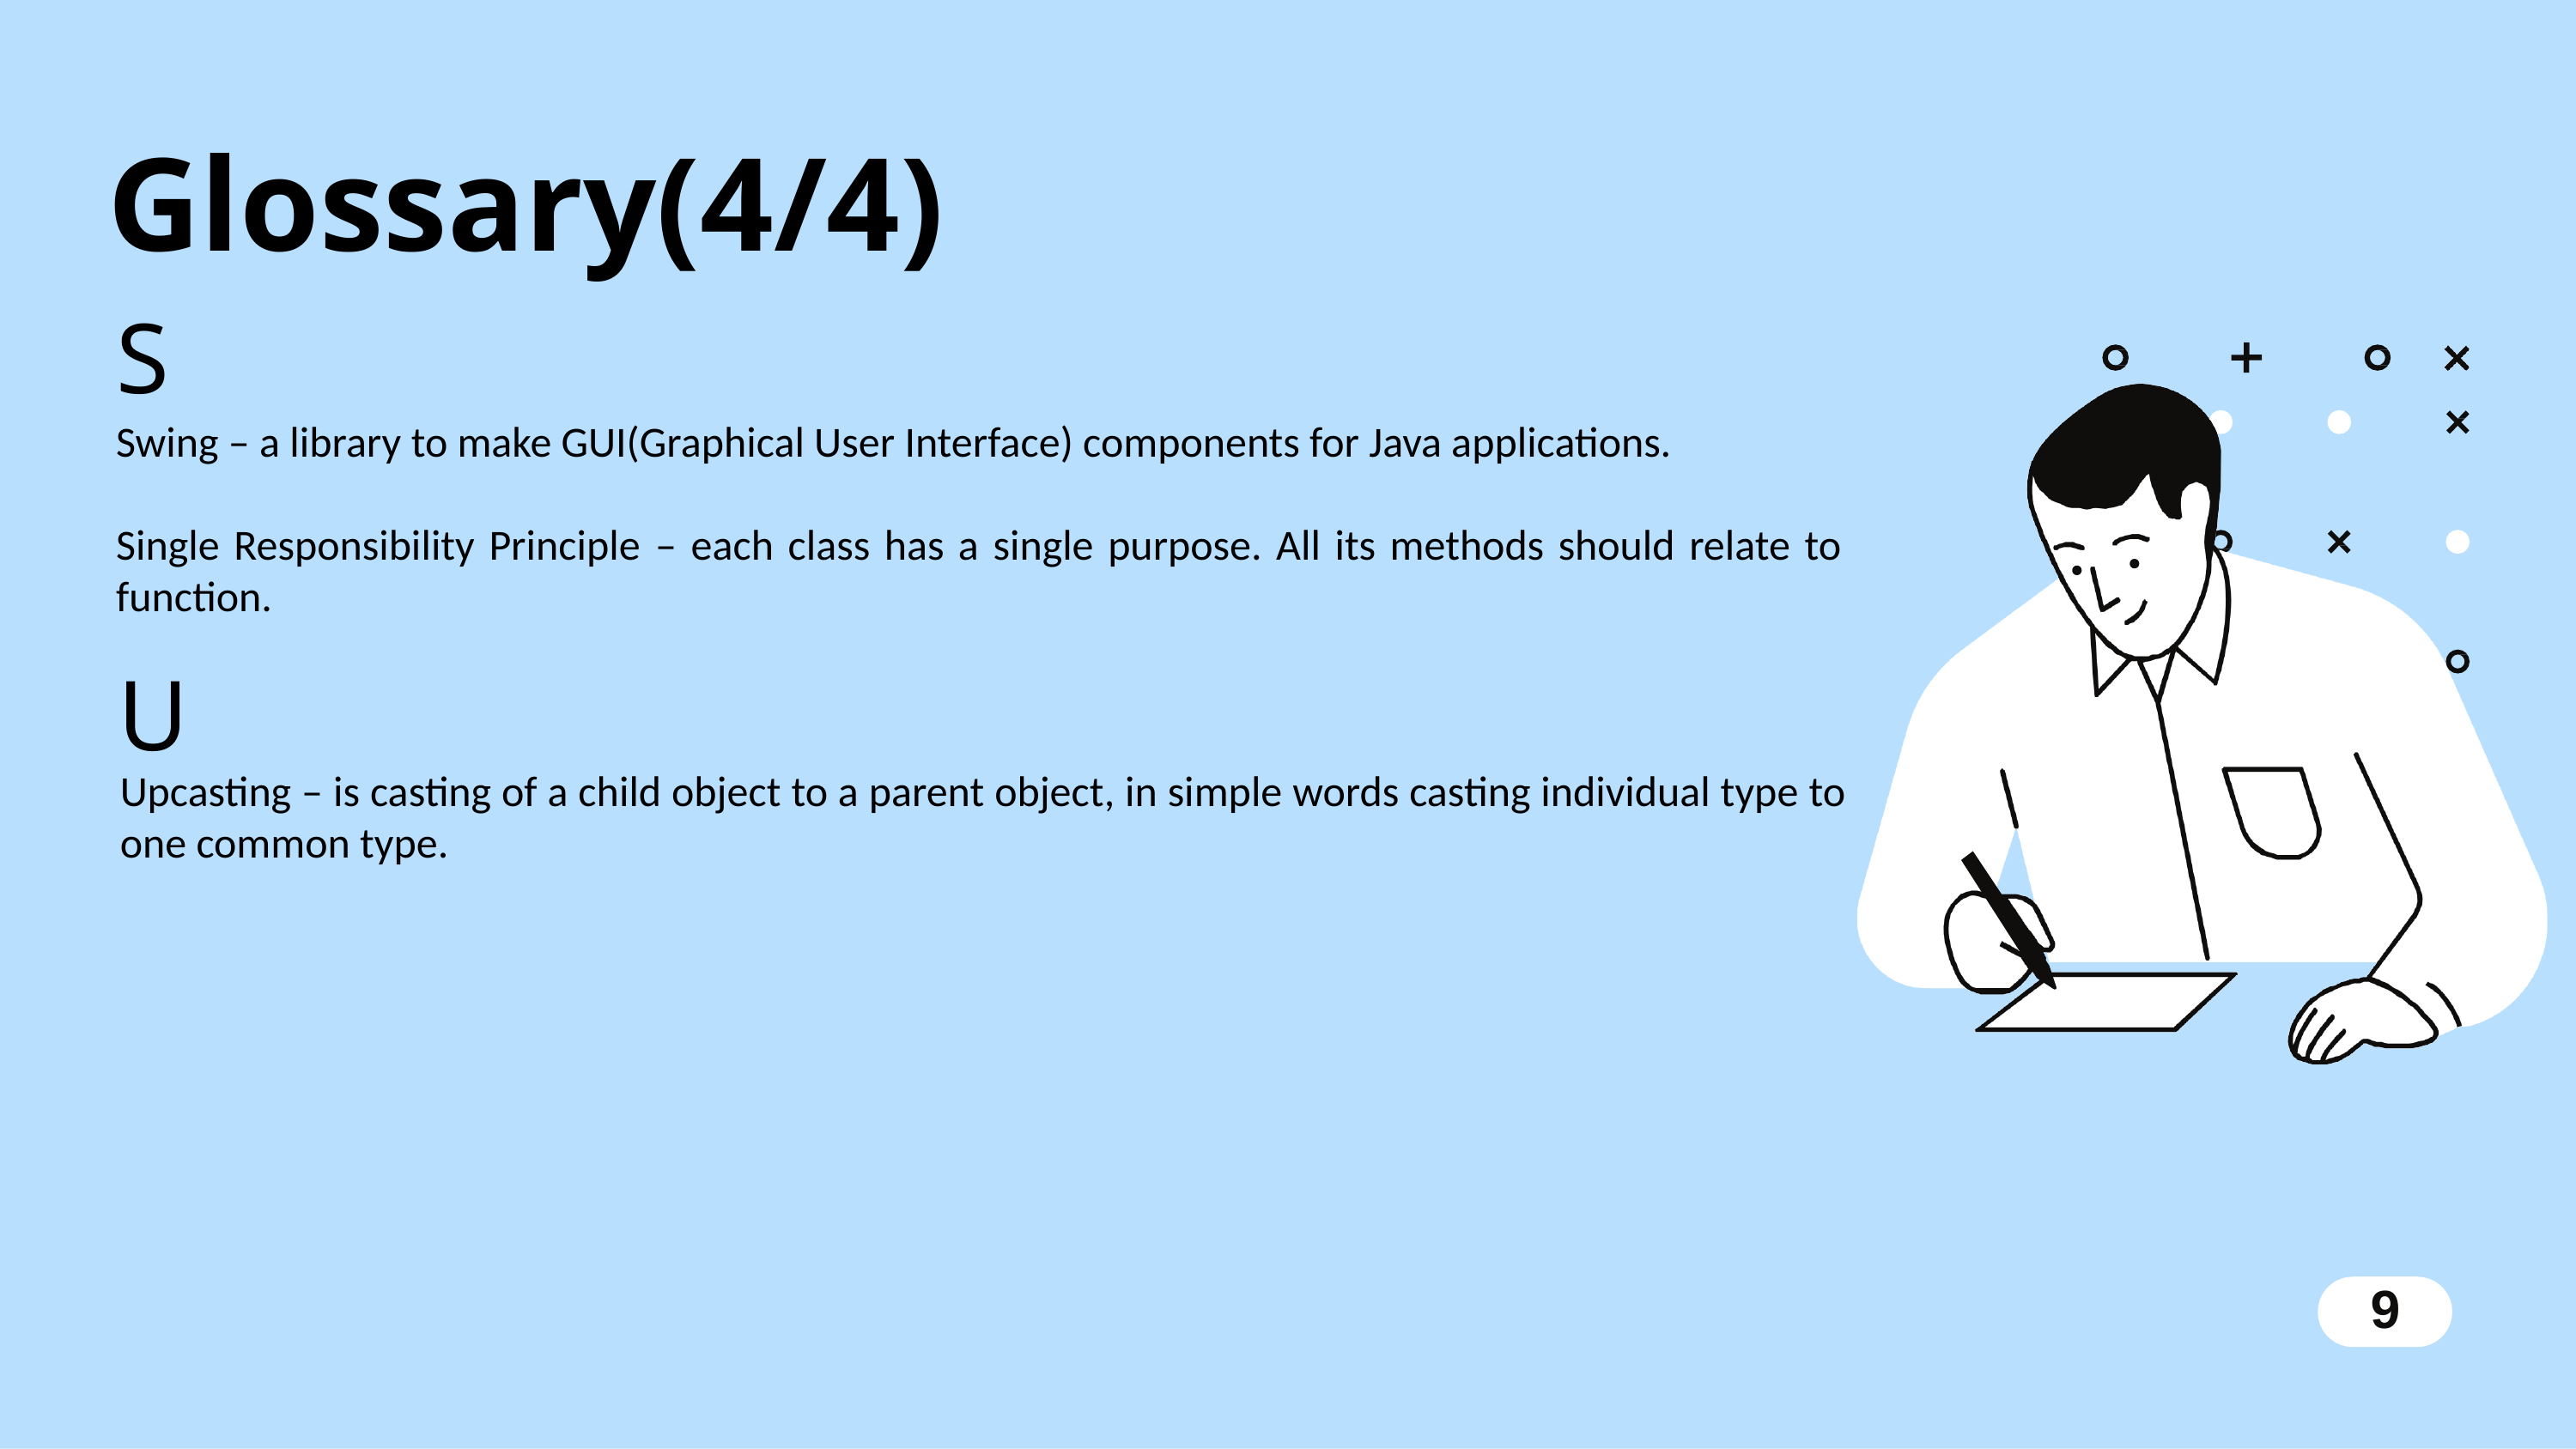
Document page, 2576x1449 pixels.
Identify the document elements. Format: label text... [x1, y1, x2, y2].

text_box U [105, 647, 202, 776]
text_box [2318, 1276, 2452, 1348]
text_box [2444, 345, 2470, 371]
text_box 9 [2354, 1272, 2416, 1339]
text_box [2364, 344, 2391, 371]
text_box Glossary(4/4) [107, 101, 2576, 277]
text_box S [104, 290, 183, 407]
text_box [1856, 384, 2548, 1065]
text_box Upcasting – is casting of a child object to a parent object, in simple words casting individual type to one common type. [107, 757, 1852, 874]
text_box Swing – a library to make GUI(Graphical User Interface) components for Java applications. Single Responsibility Principle – each class has a single purpose. All its methods should relate to function. [103, 407, 1852, 627]
text_box [2102, 344, 2129, 371]
text_box [2231, 342, 2263, 373]
